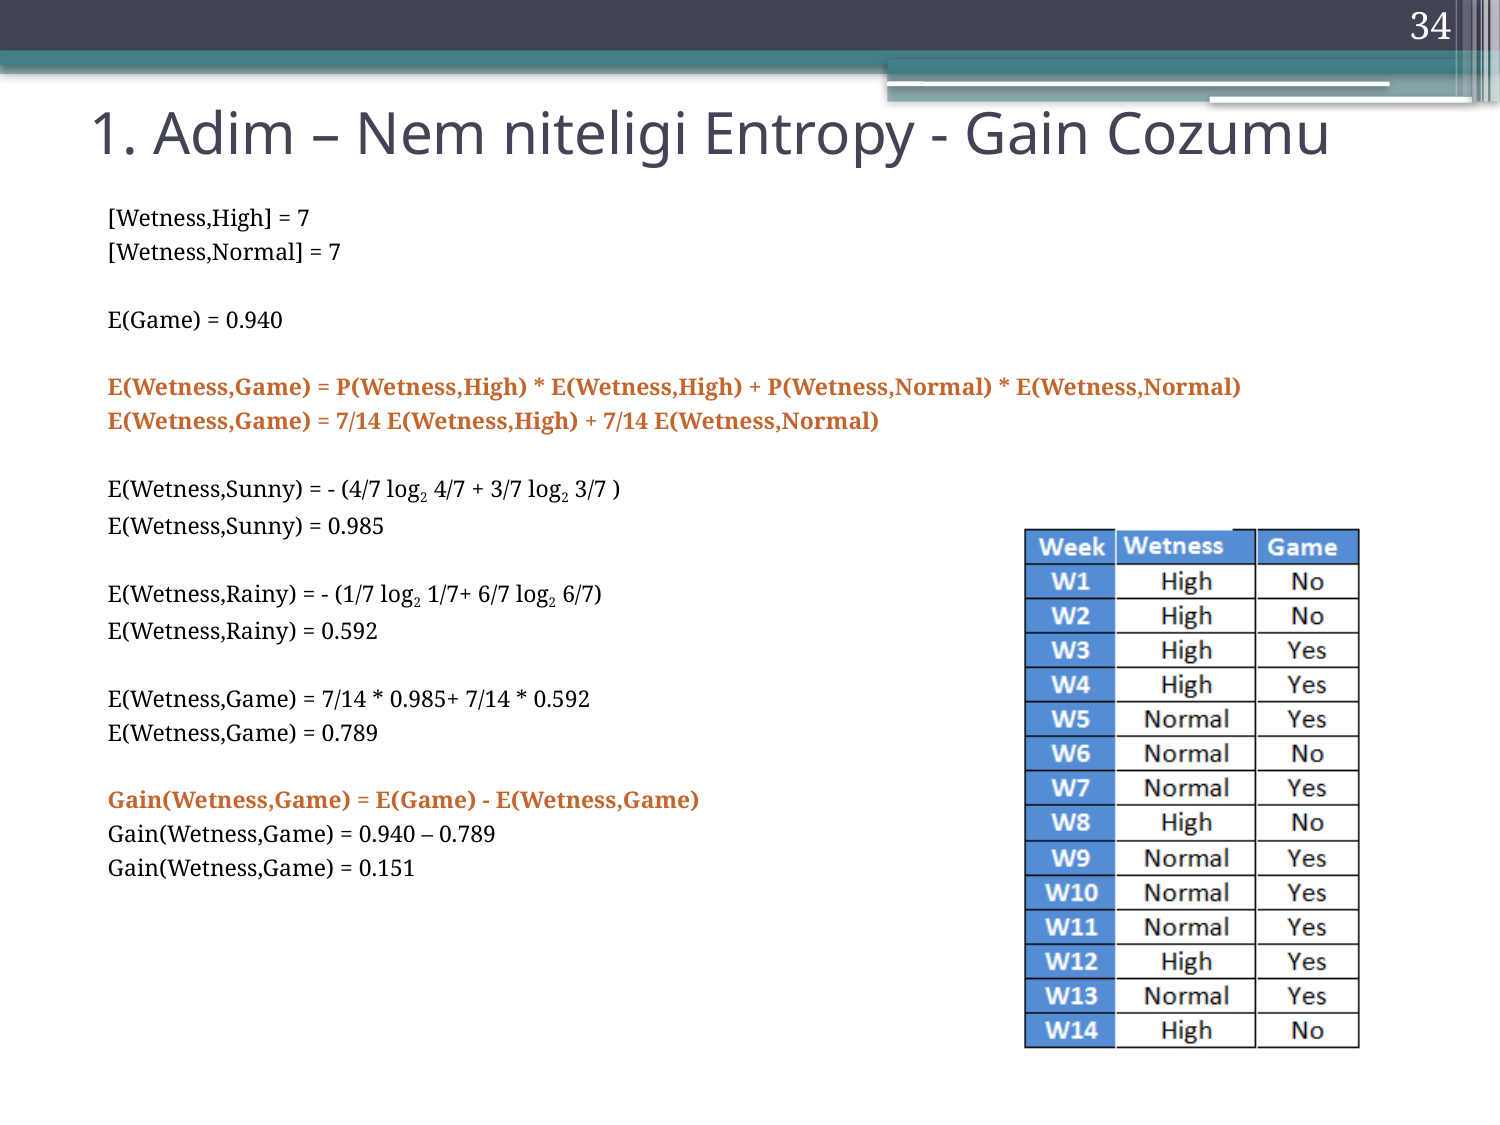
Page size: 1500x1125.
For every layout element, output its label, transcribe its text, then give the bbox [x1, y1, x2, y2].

title 1. Adim – Nem niteligi Entropy - Gain Cozumu [75, 99, 1425, 163]
slide_number 34 [1341, 0, 1466, 61]
list [Wetness,High] = 7 [Wetness,Normal] = 7 E(Game) = 0.940 E(Wetness,Game) = P(Wetness,High) * E(Wetness,High) + P(Wetness,Normal) * E(Wetness,Normal) E(Wetness,Game) = 7/14 E(Wetness,High) + 7/14 E(Wetness,Normal) E(Wetness,Sunny) = - (4/7 log2 4/7 + 3/7 log2 3/7 ) E(Wetness,Sunny) = 0.985 E(Wetness,Rainy) = - (1/7 log2 1/7+ 6/7 log2 6/7) E(Wetness,Rainy) = 0.592 E(Wetness,Game) = 7/14 * 0.985+ 7/14 * 0.592 E(Wetness,Game) = 0.789 Gain(Wetness,Game) = E(Game) - E(Wetness,Game) Gain(Wetness,Game) = 0.940 – 0.789 Gain(Wetness,Game) = 0.151 [75, 196, 1425, 1075]
picture [1023, 526, 1363, 1051]
